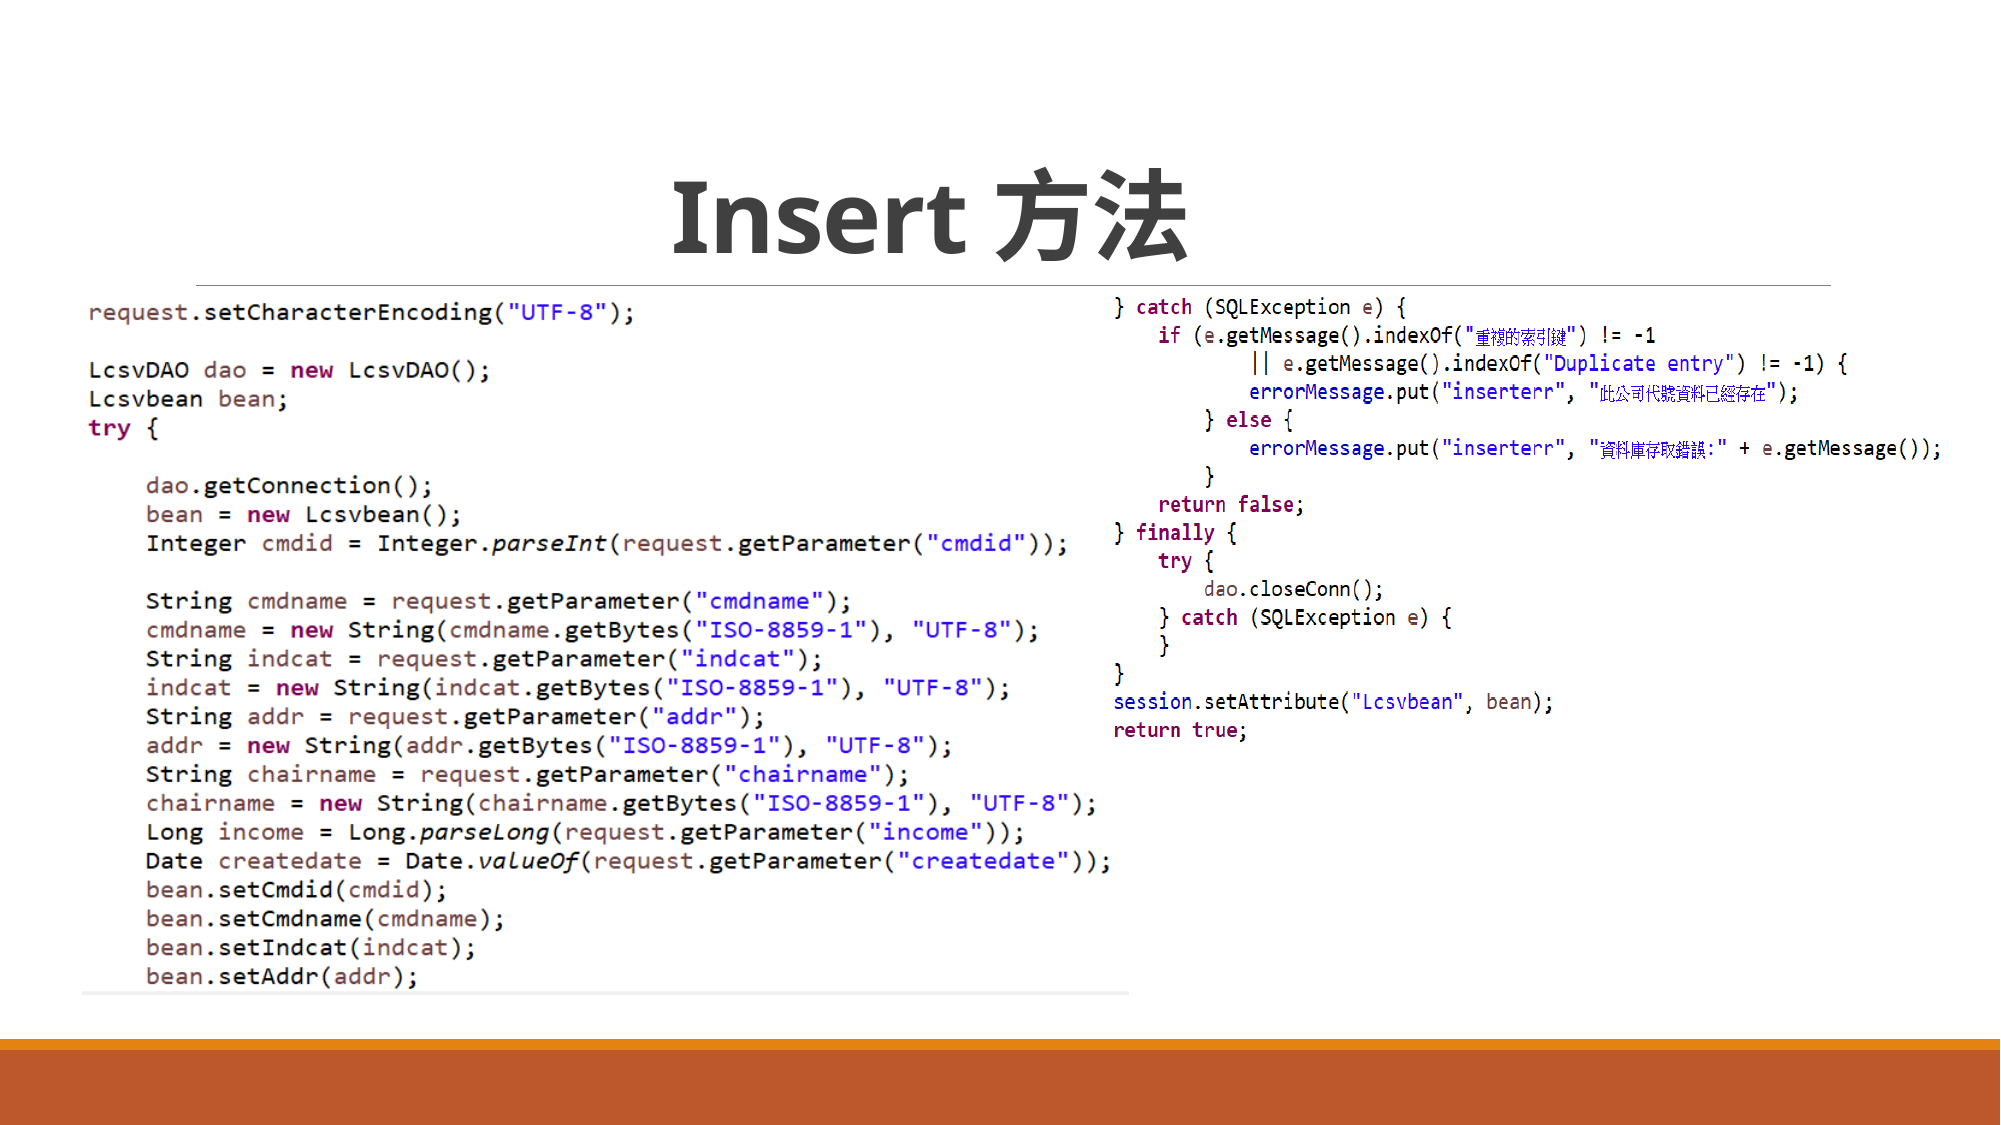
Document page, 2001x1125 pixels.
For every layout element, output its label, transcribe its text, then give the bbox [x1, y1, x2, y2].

title Insert方法 [656, 63, 1672, 282]
picture [81, 295, 1946, 996]
